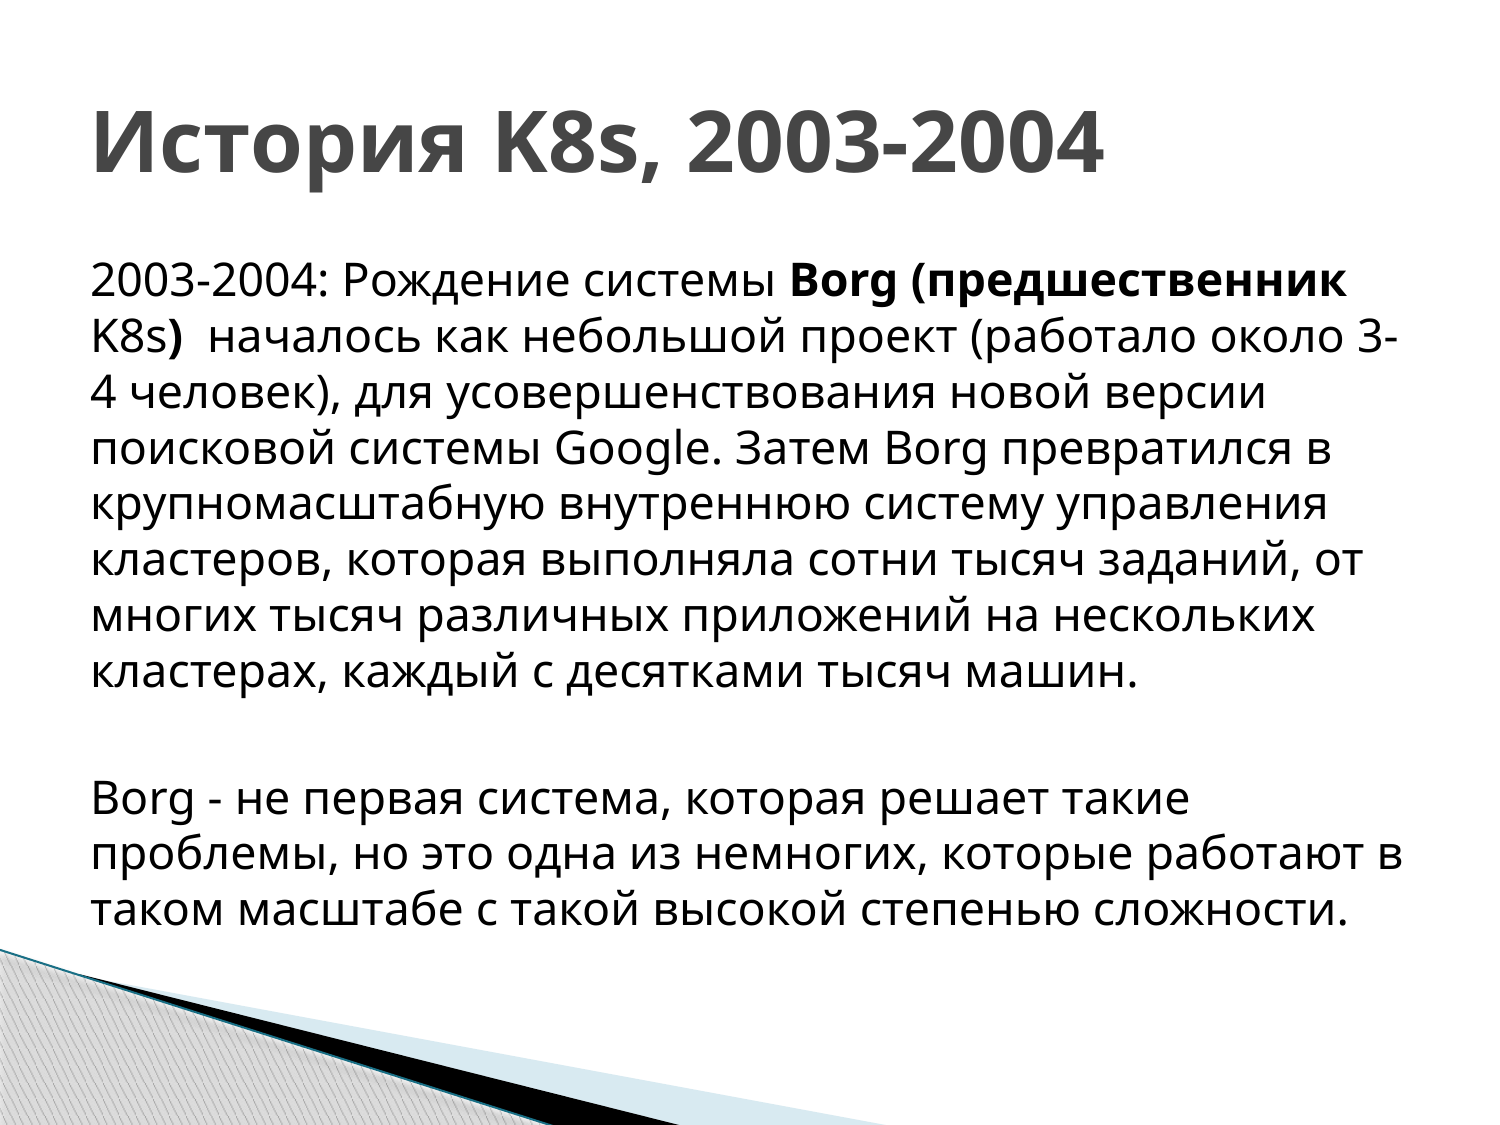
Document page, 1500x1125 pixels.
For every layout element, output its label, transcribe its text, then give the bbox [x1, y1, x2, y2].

list 2003-2004: Рождение системы Borg (предшественник K8s) началось как небольшой проект (работало около 3-4 человек), для усовершенствования новой версии поисковой системы Google. Затем Borg превратился в крупномасштабную внутреннюю систему управления кластеров, которая выполняла сотни тысяч заданий, от многих тысяч различных приложений на нескольких кластерах, каждый с десятками тысяч машин. Borg - не первая система, которая решает такие проблемы, но это одна из немногих, которые работают в таком масштабе с такой высокой степенью сложности. [75, 242, 1425, 986]
title История K8s, 2003-2004 [75, 45, 1425, 233]
